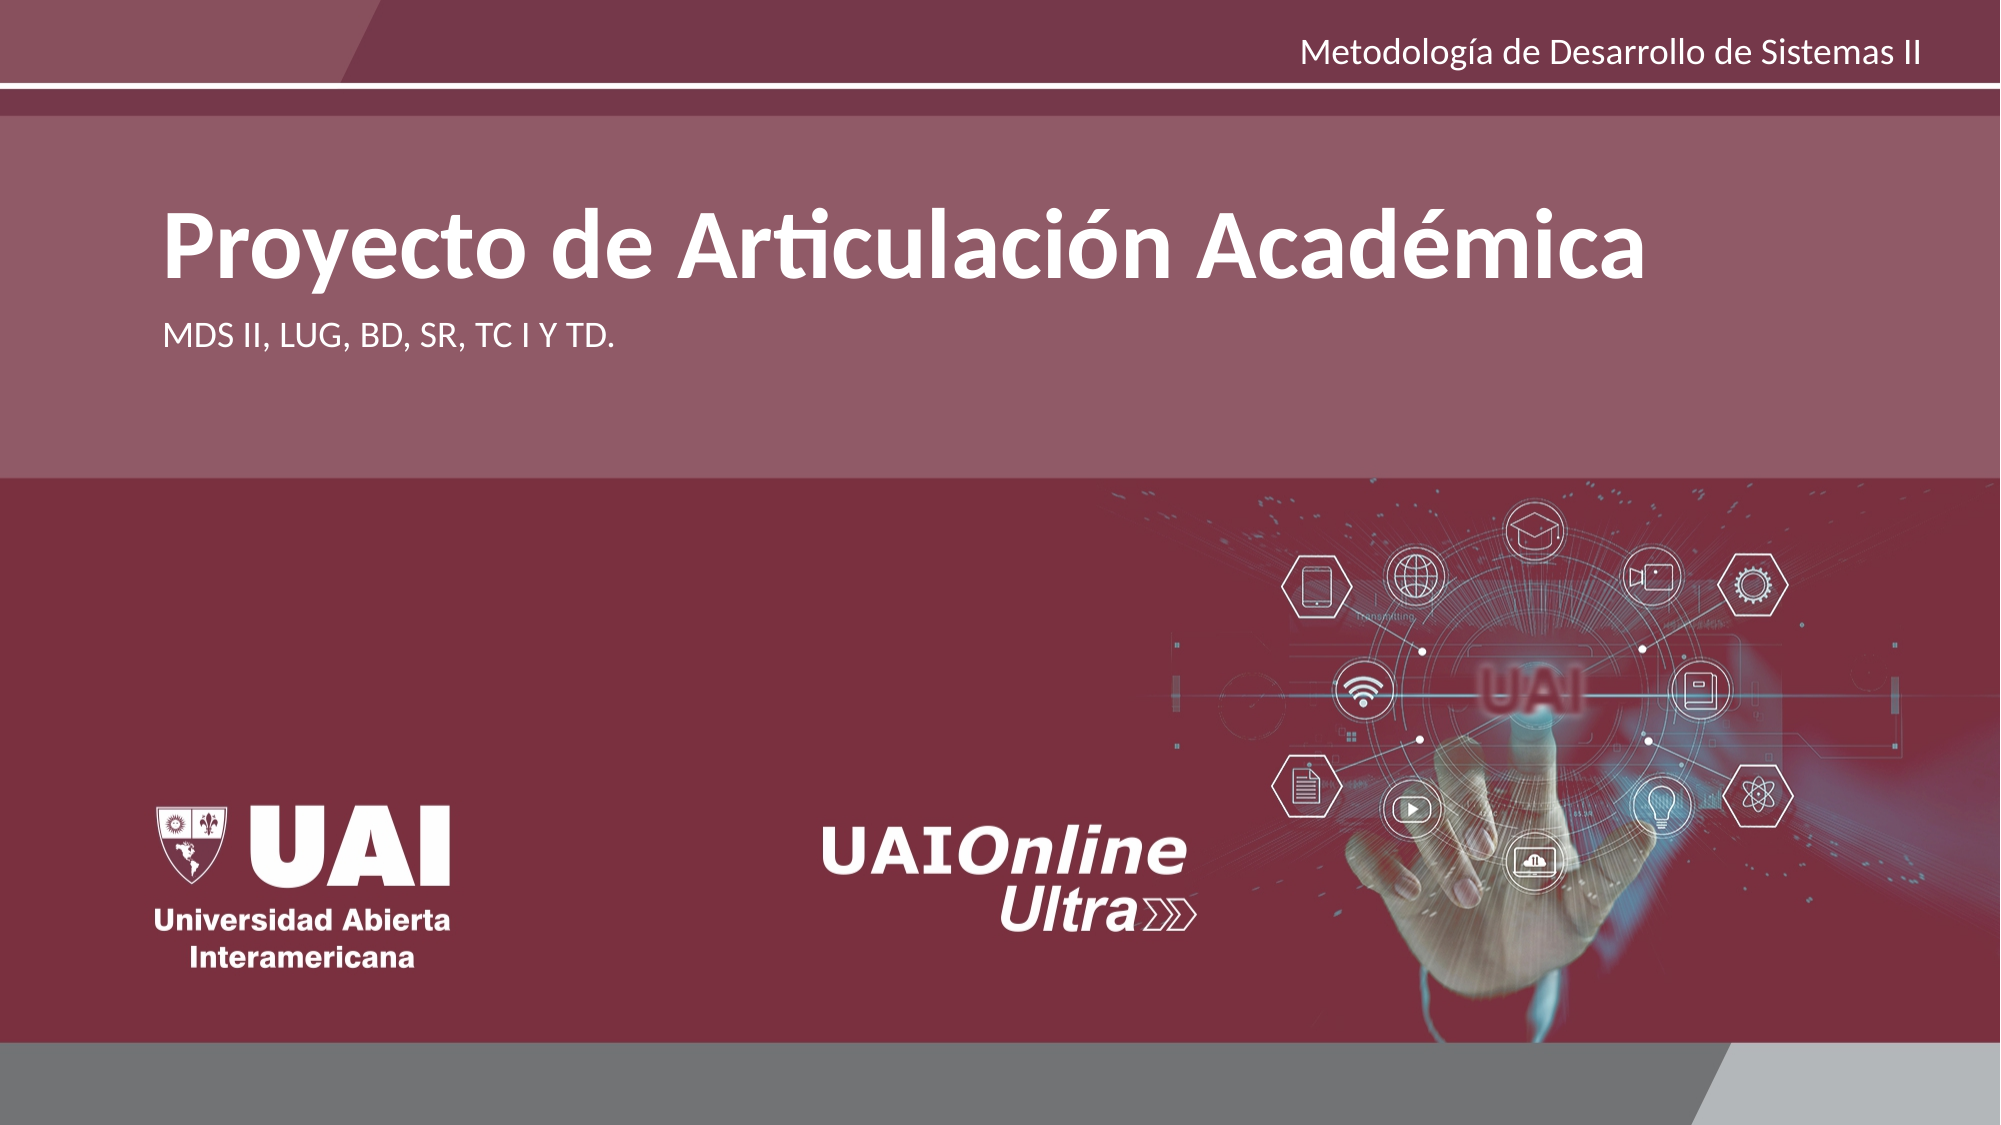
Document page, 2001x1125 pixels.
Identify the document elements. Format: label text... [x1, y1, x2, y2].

text_box MDS II, LUG, BD, SR, TC I Y TD. [147, 302, 1148, 363]
picture [0, 0, 2000, 1125]
text_box Metodología de Desarrollo de Sistemas II [1252, 19, 1938, 170]
text_box Proyecto de Articulación Académica [147, 170, 1787, 351]
